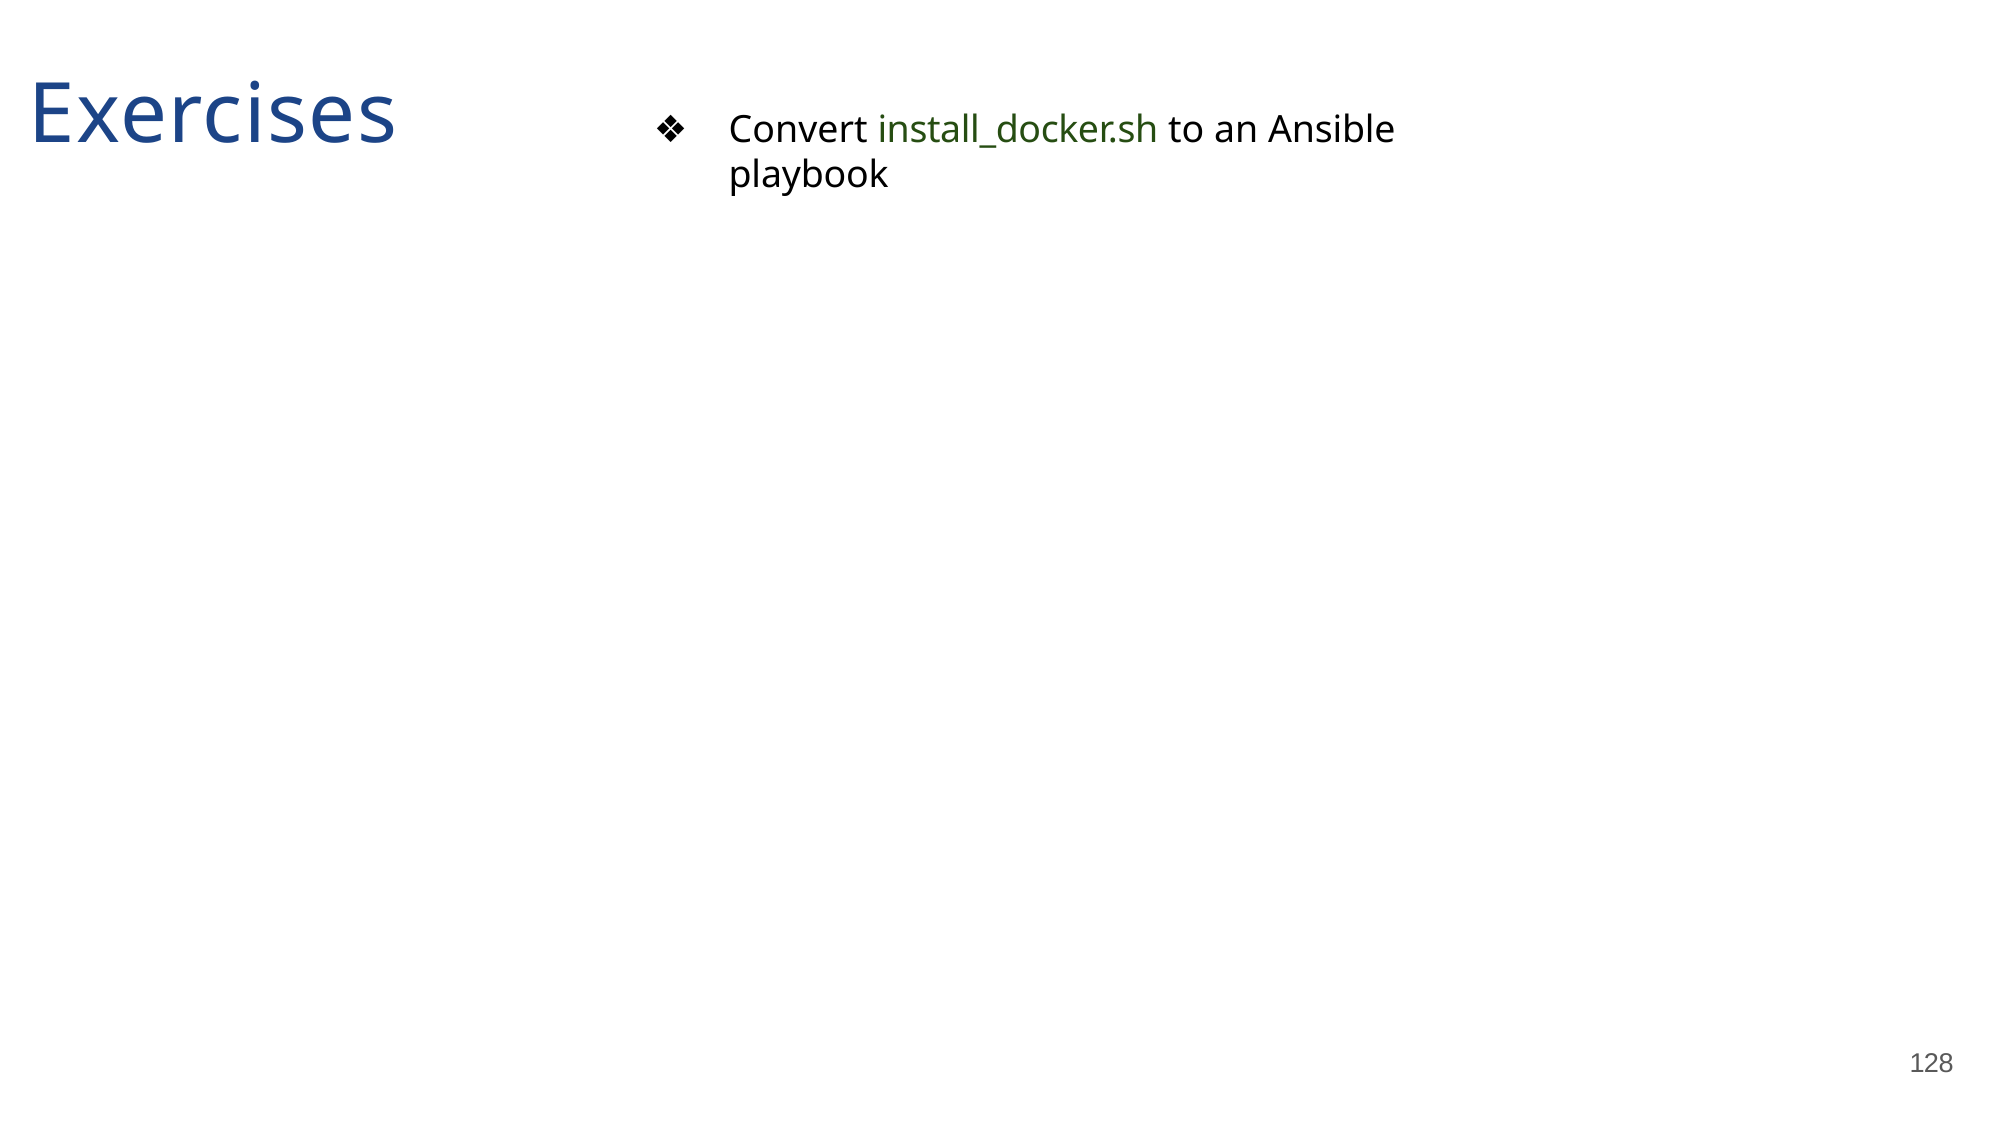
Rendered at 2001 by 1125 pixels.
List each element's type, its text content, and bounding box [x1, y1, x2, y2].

title Exercises [26, 57, 640, 248]
text_box Convert install_docker.sh to an Ansible playbook [651, 103, 1539, 196]
slide_number 128 [1903, 1045, 1963, 1125]
